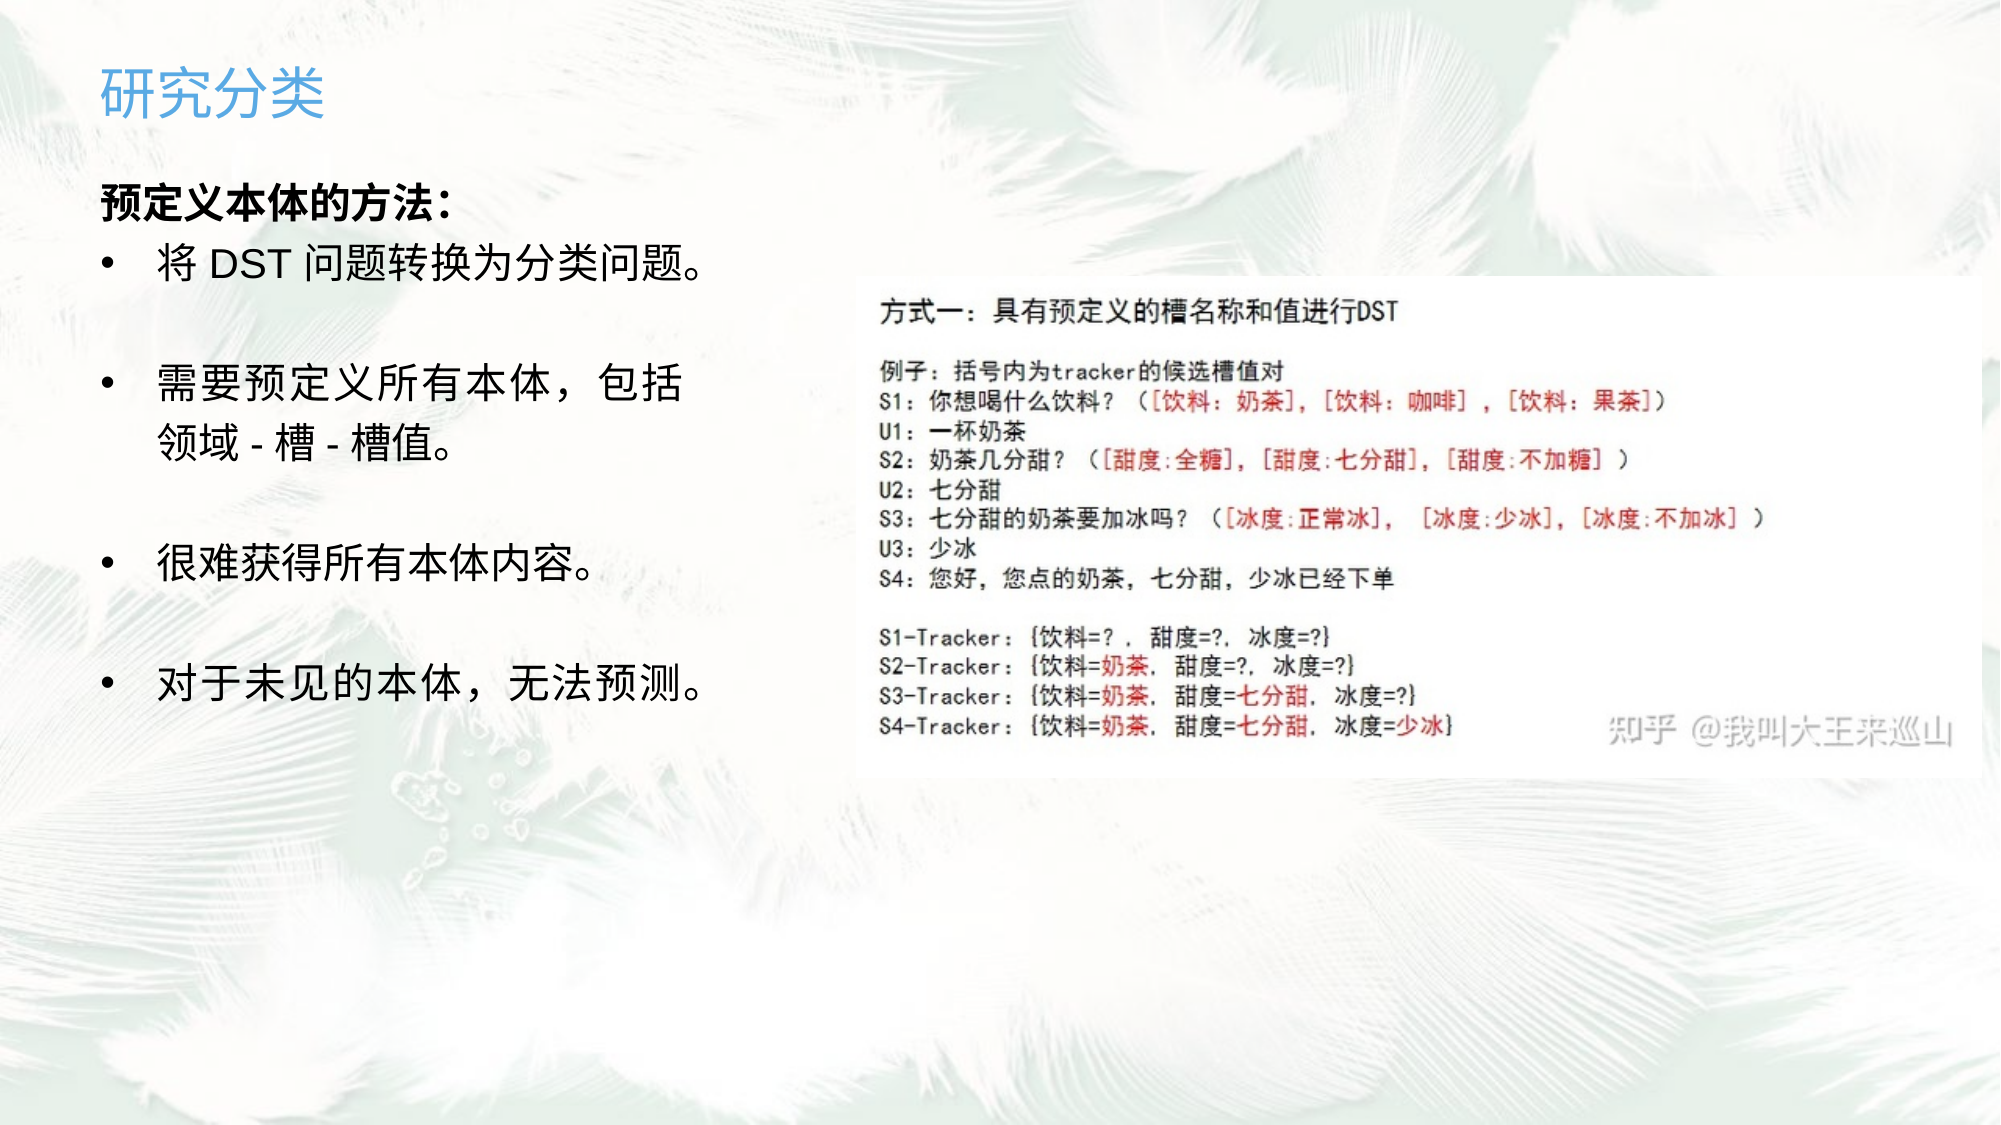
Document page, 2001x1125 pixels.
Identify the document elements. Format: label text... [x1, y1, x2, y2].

text_box 研究分类 [84, 58, 402, 136]
text_box 预定义本体的方法： 将DST问题转换为分类问题。 需要预定义所有本体，包括领域-槽-槽值。 很难获得所有本体内容。 对于未见的本体，无法预测。 [85, 159, 699, 715]
picture [856, 276, 1982, 779]
